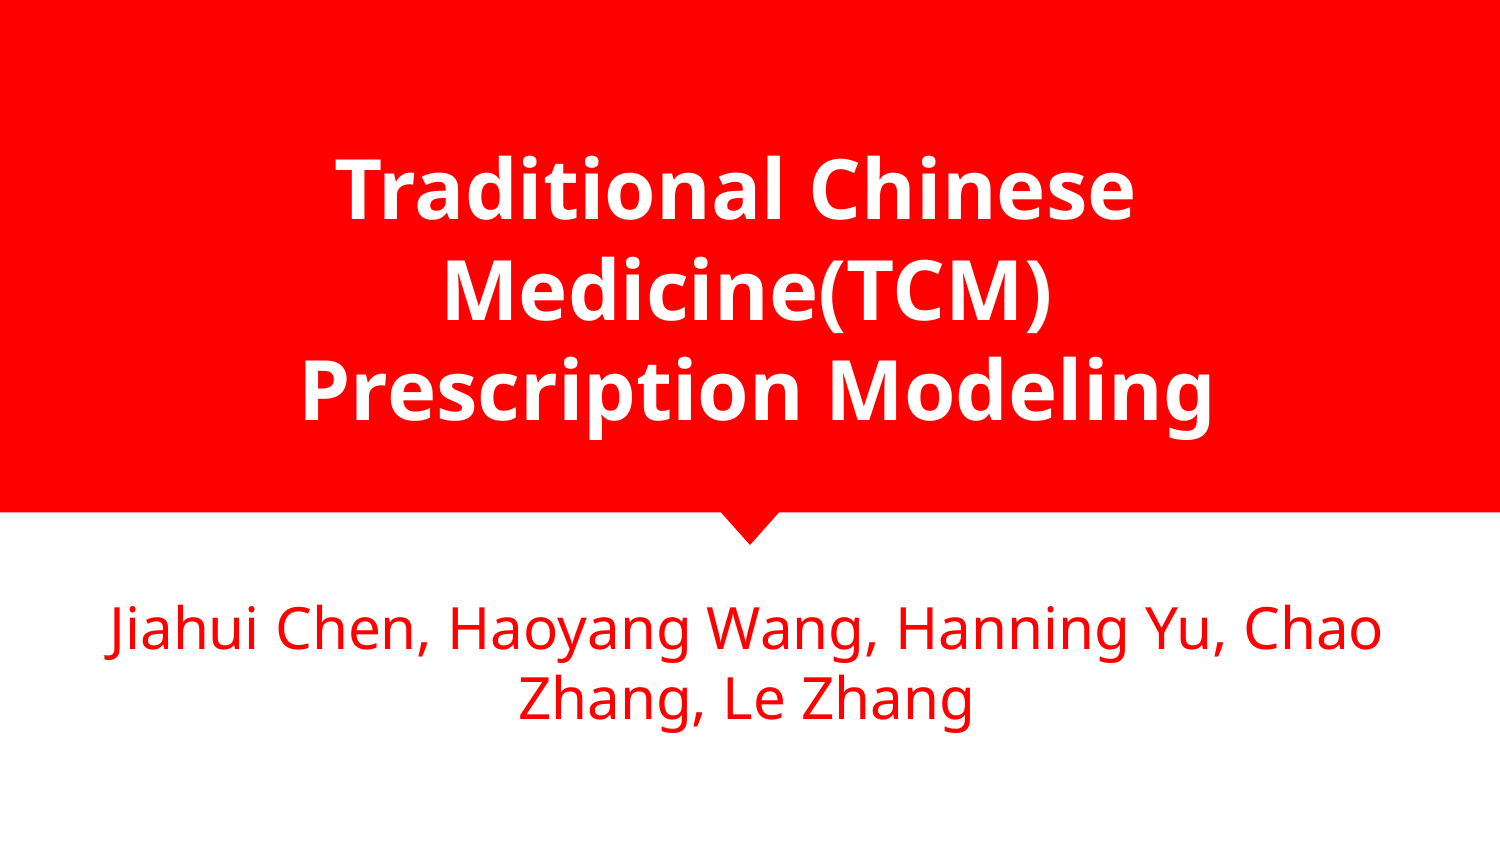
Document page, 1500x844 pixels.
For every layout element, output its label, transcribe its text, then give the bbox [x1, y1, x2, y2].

subtitle Jiahui Chen, Haoyang Wang, Hanning Yu, Chao Zhang, Le Zhang [67, 557, 1427, 765]
title Traditional Chinese Medicine(TCM) Prescription Modeling [67, 105, 1427, 452]
